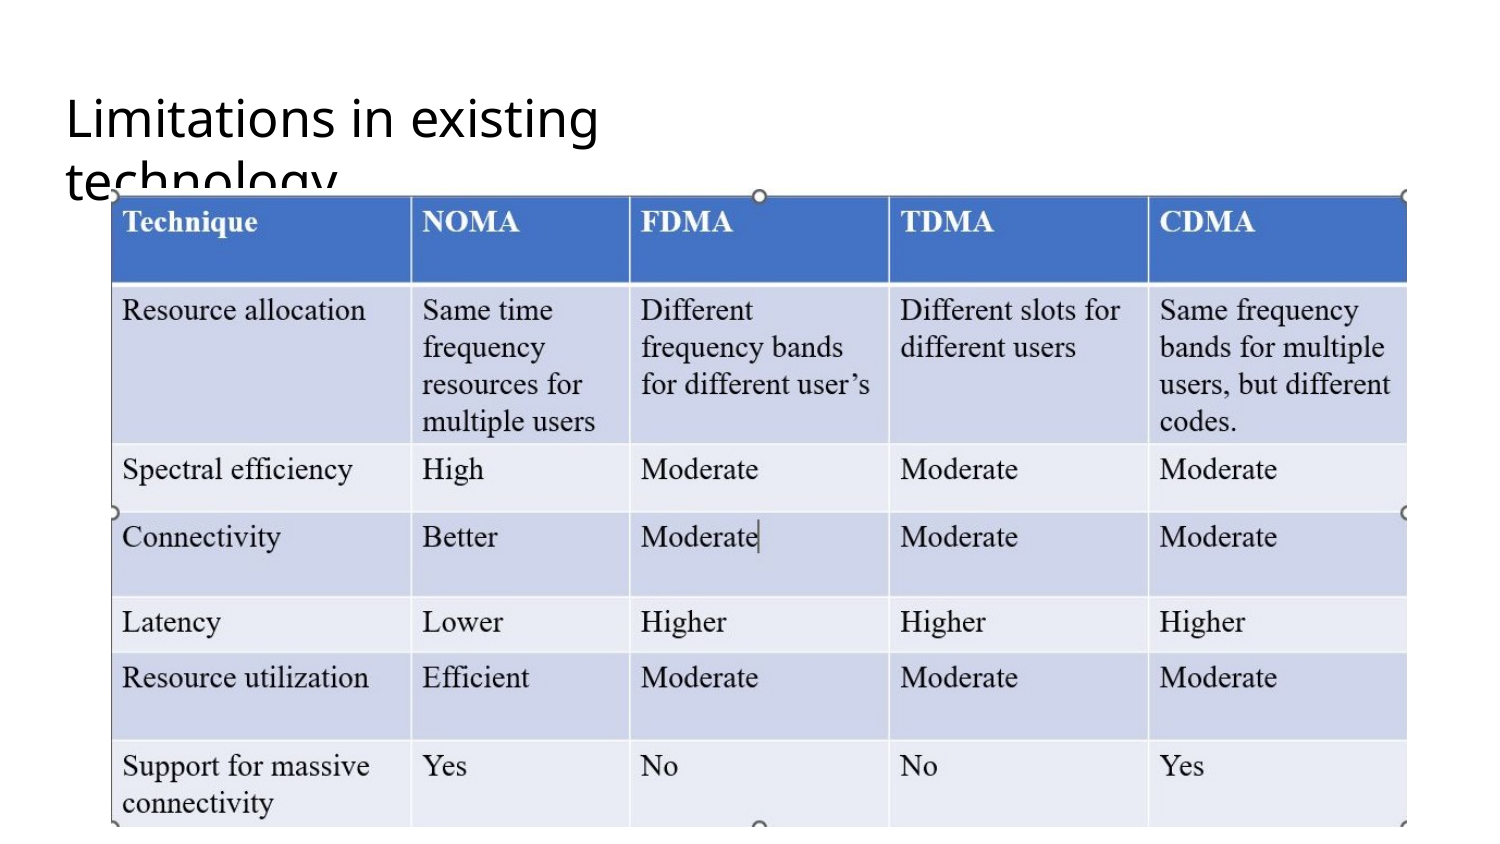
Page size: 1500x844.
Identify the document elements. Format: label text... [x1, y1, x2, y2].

title Limitations in existing technology [63, 82, 834, 227]
picture [110, 188, 1407, 827]
